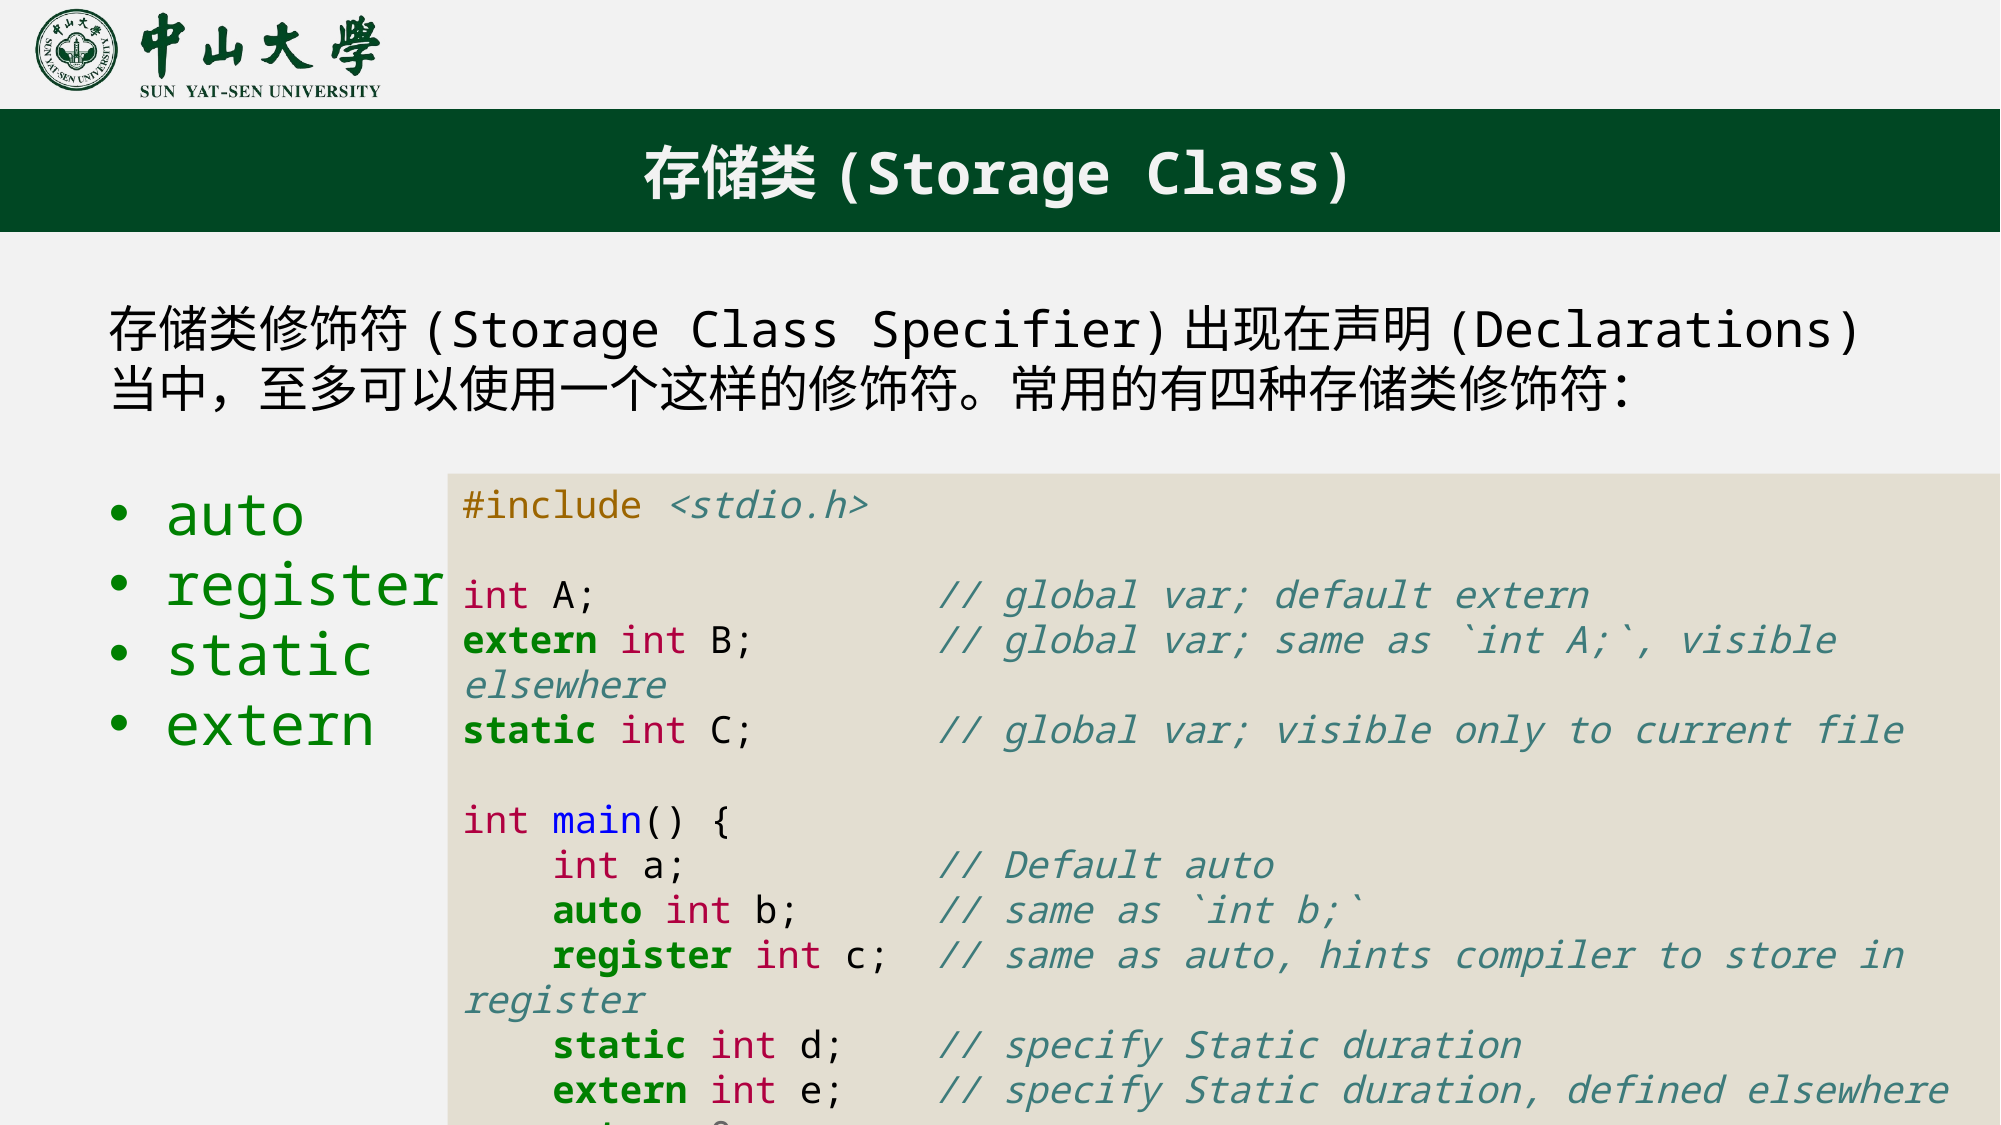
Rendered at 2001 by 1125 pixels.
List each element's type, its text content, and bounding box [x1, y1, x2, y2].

text_box 存储类(Storage Class) [0, 110, 2000, 232]
picture [13, 0, 425, 110]
text_box #include <stdio.h> int A; // global var; default extern extern int B; // global var; same as `int A;`, visible elsewhere static int C; // global var; visible only to current file int main() { int a; // Default auto auto int b; // same as `int b;` register int c; // same as auto, hints compiler to store in register static int d; // specify Static duration extern int e; // specify Static duration, defined elsewhere return 0; } [447, 473, 2000, 1125]
text_box 存储类修饰符(Storage Class Specifier)出现在声明(Declarations)当中，至多可以使用一个这样的修饰符。常用的有四种存储类修饰符： auto register static extern [108, 297, 1883, 758]
